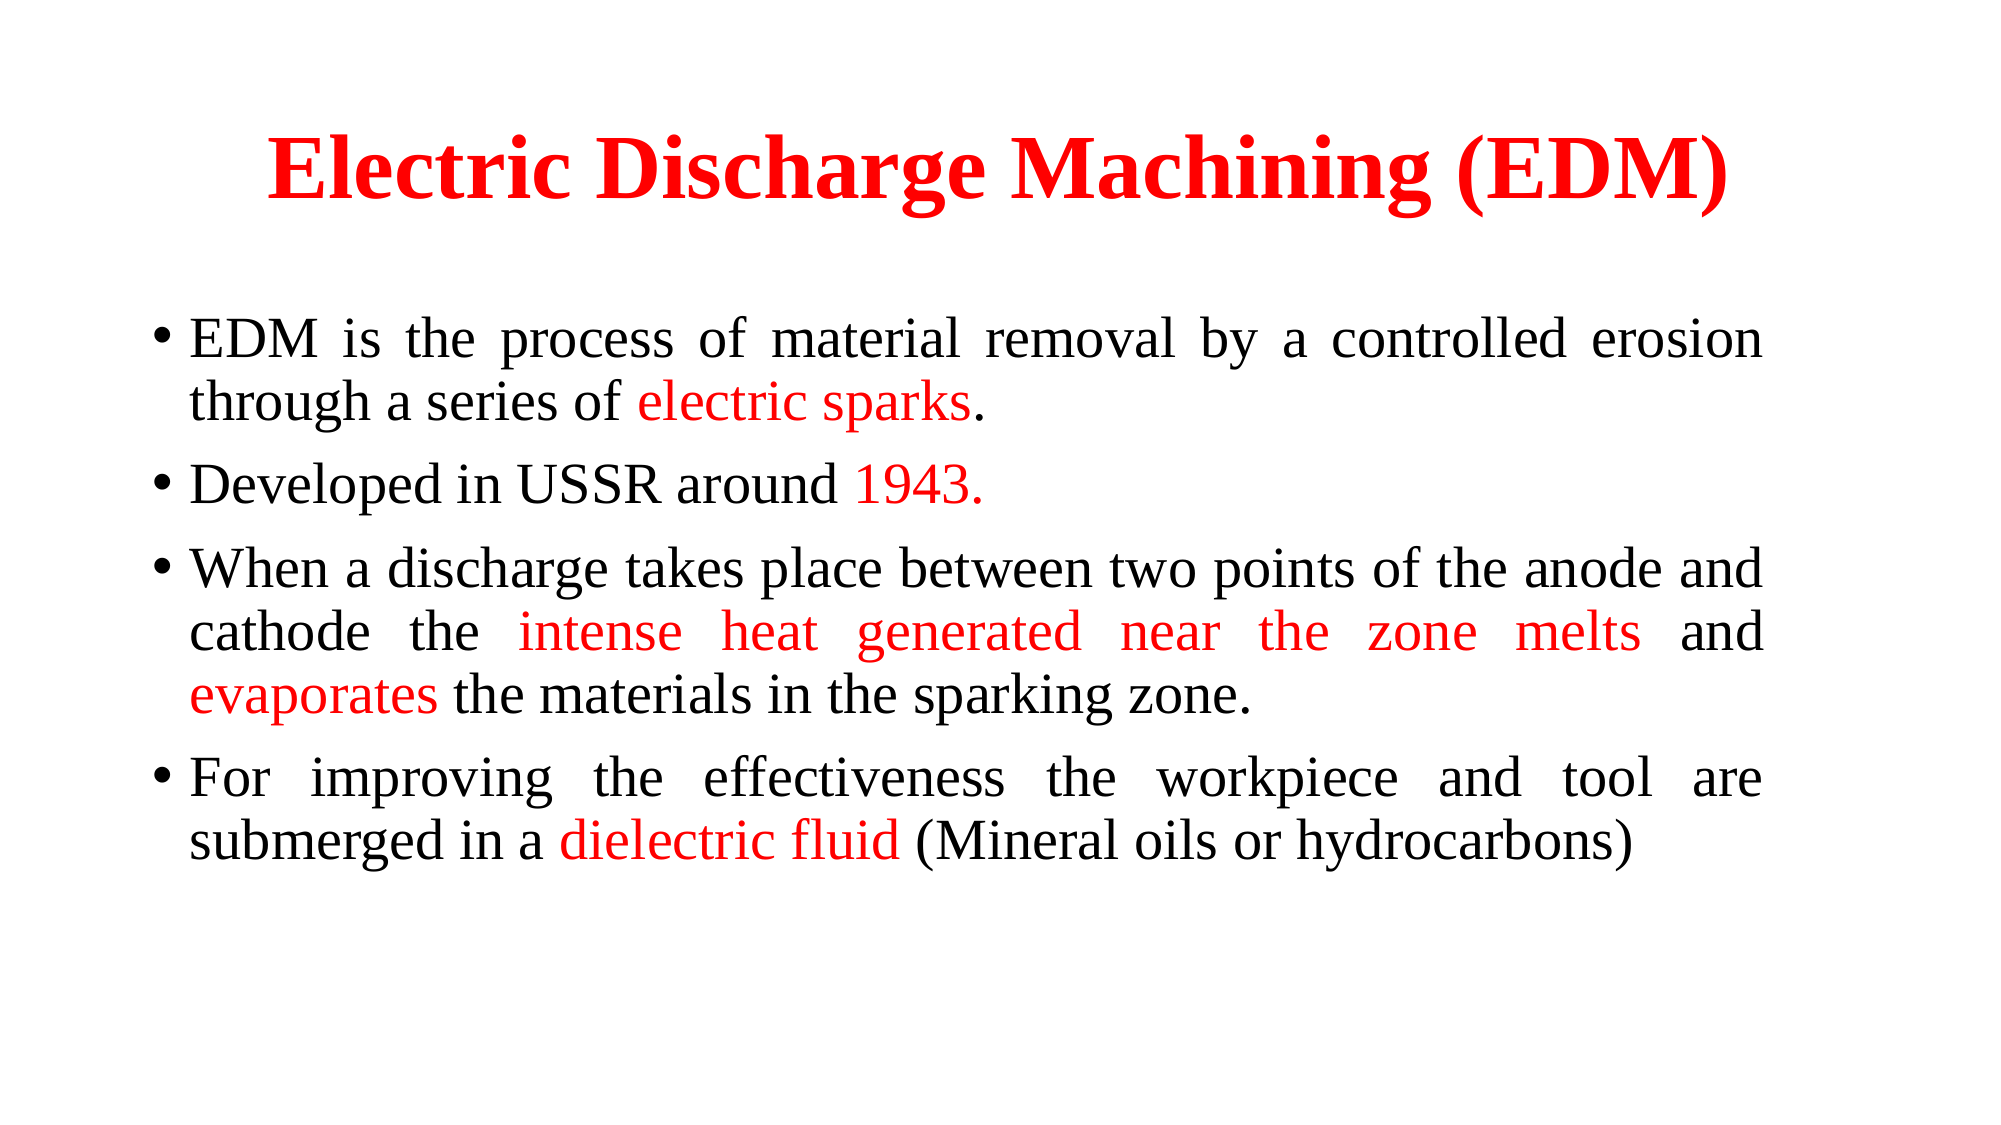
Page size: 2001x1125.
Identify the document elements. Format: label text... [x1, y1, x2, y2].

title Electric Discharge Machining (EDM) [137, 59, 1863, 278]
list EDM is the process of material removal by a controlled erosion through a series of electric sparks. Developed in USSR around 1943. When a discharge takes place between two points of the anode and cathode the intense heat generated near the zone melts and evaporates the materials in the sparking zone. For improving the effectiveness the workpiece and tool are submerged in a dielectric fluid (Mineral oils or hydrocarbons) [137, 299, 1780, 1014]
